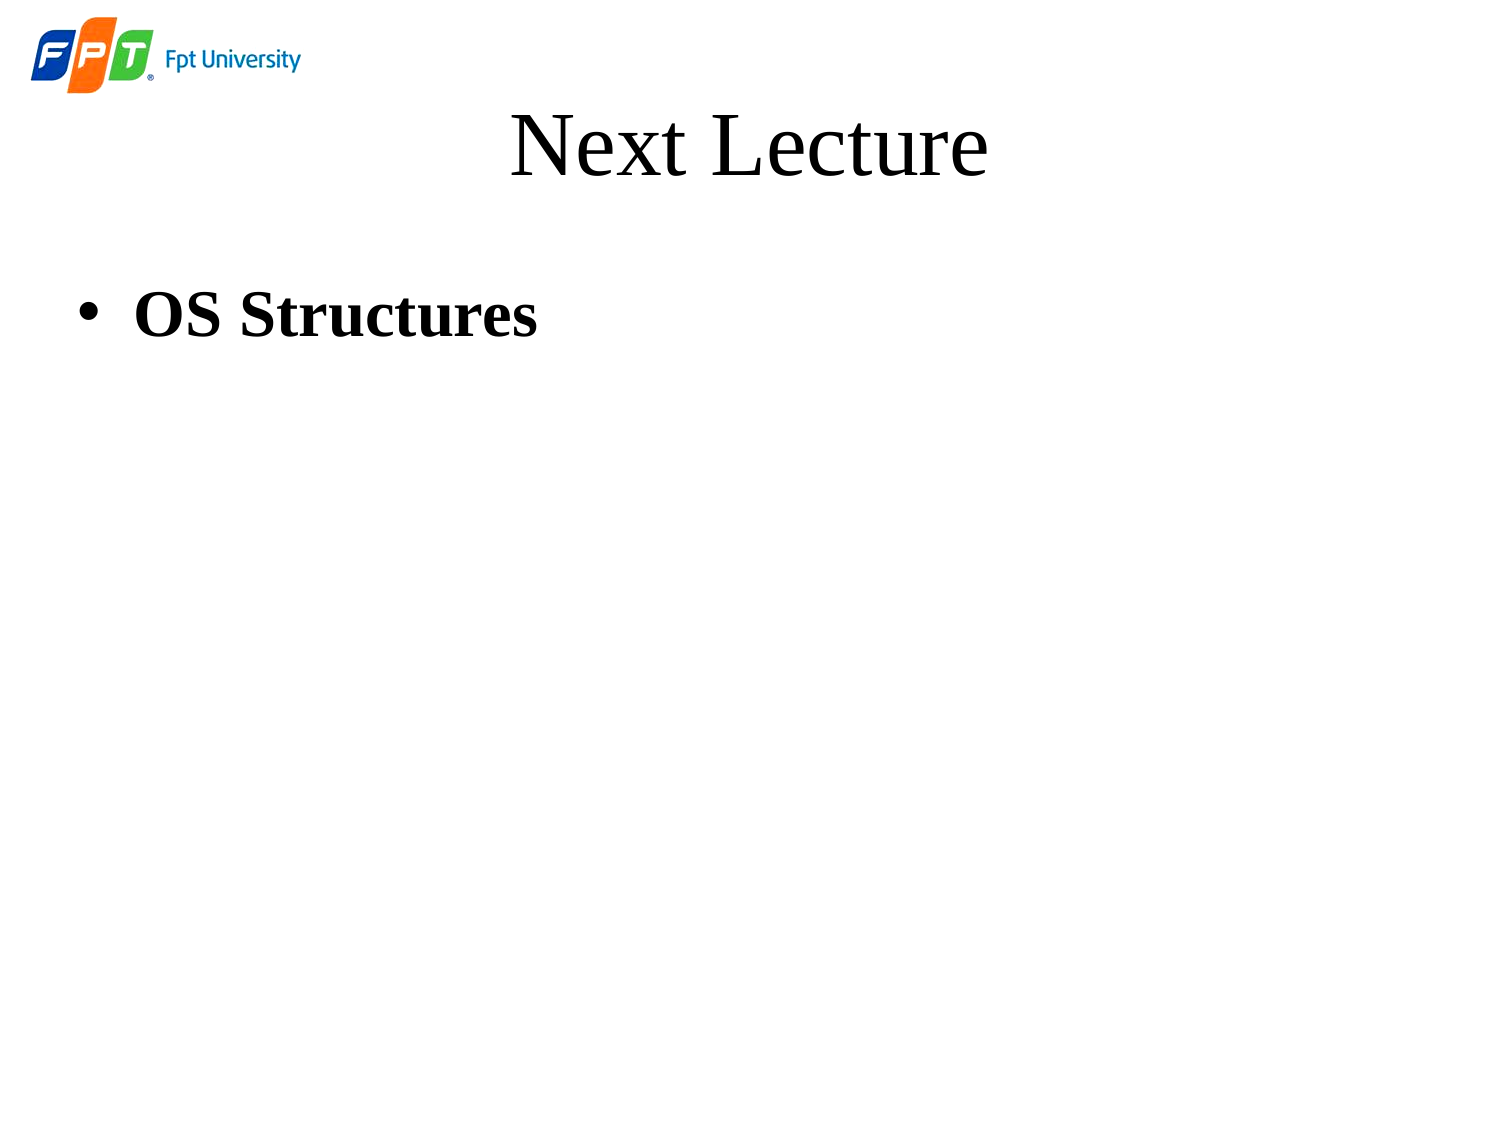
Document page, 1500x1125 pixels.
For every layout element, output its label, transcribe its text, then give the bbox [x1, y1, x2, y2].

picture [0, 0, 325, 122]
title Next Lecture [75, 45, 1425, 233]
list OS Structures [62, 262, 1463, 675]
